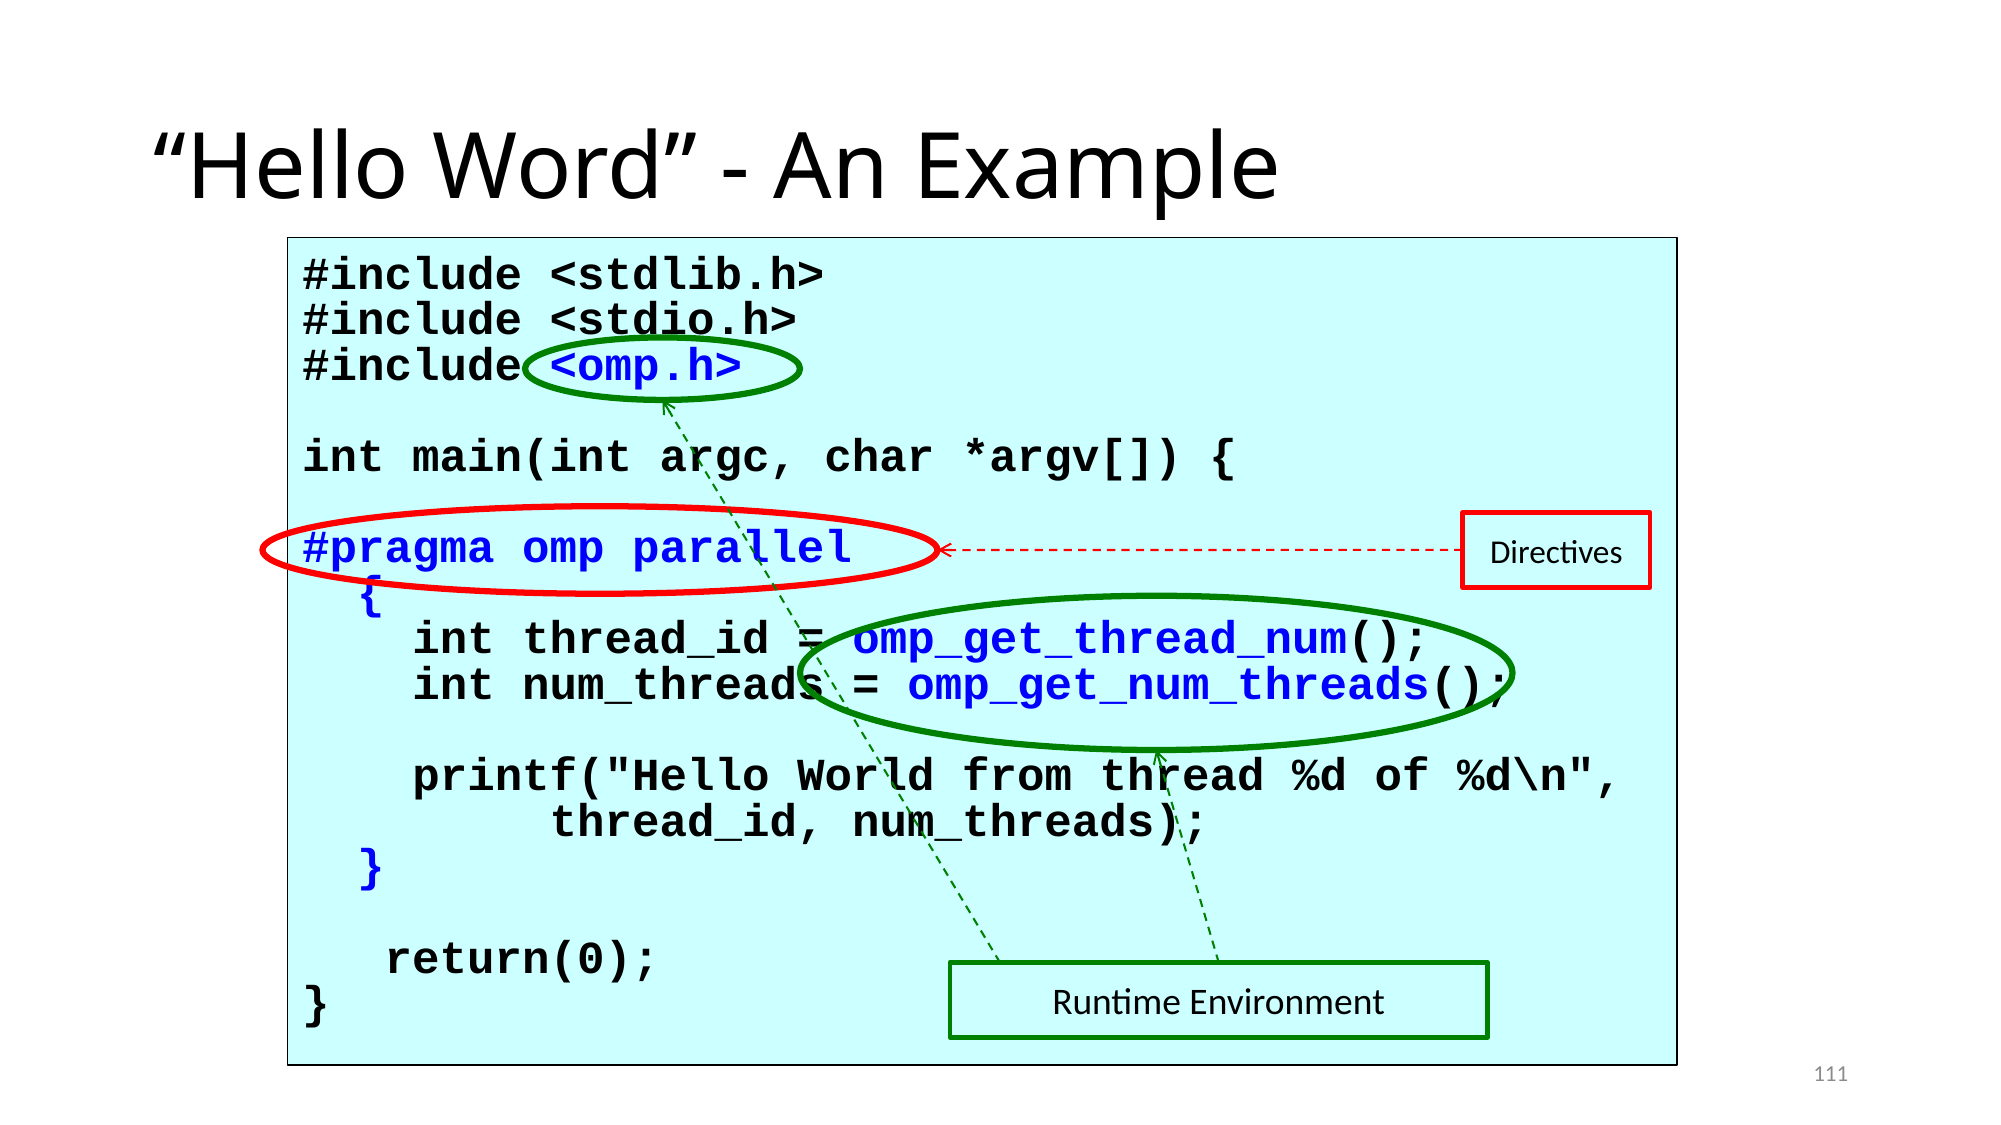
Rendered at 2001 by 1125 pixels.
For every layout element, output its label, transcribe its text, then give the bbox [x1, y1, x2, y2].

slide_number 111 [1413, 1042, 1864, 1103]
title “Hello Word” - An Example [138, 60, 1864, 278]
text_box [1513, 506, 1650, 594]
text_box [262, 506, 524, 594]
text_box #include <stdlib.h> #include <stdio.h> #include <omp.h> int main(int argc, char *argv[]) { #pragma omp parallel { int thread_id = omp_get_thread_num(); int num_threads = omp_get_num_threads(); printf("Hello World from thread %d of %d\n", thread_id, num_threads); } return(0); } [287, 237, 1677, 1065]
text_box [524, 337, 1513, 1038]
